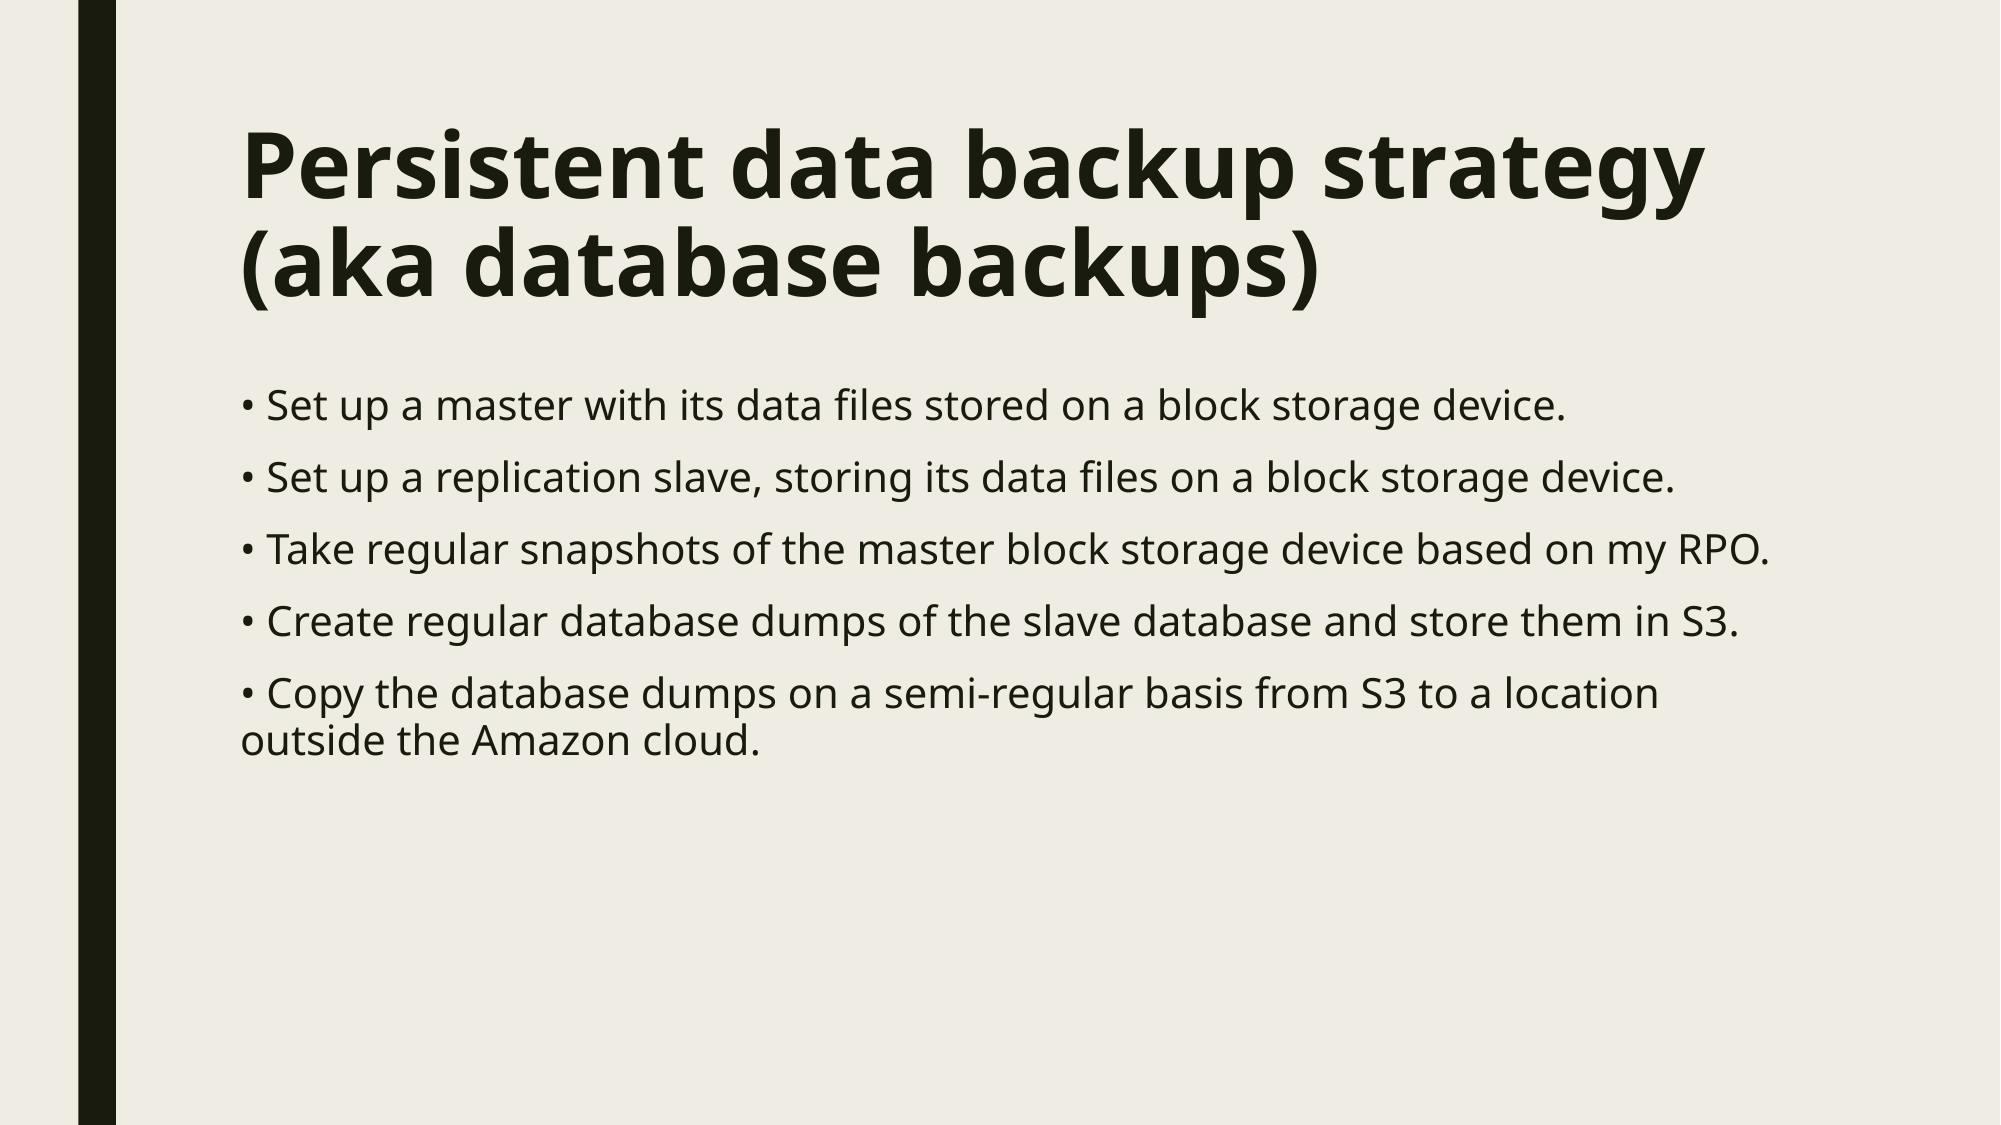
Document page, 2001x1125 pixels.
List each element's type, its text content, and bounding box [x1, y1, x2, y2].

title Persistent data backup strategy (aka database backups) [225, 112, 1800, 357]
list • Set up a master with its data files stored on a block storage device. • Set up a replication slave, storing its data files on a block storage device. • Take regular snapshots of the master block storage device based on my RPO. • Create regular database dumps of the slave database and store them in S3. • Copy the database dumps on a semi-regular basis from S3 to a location outside the Amazon cloud. [225, 375, 1800, 963]
